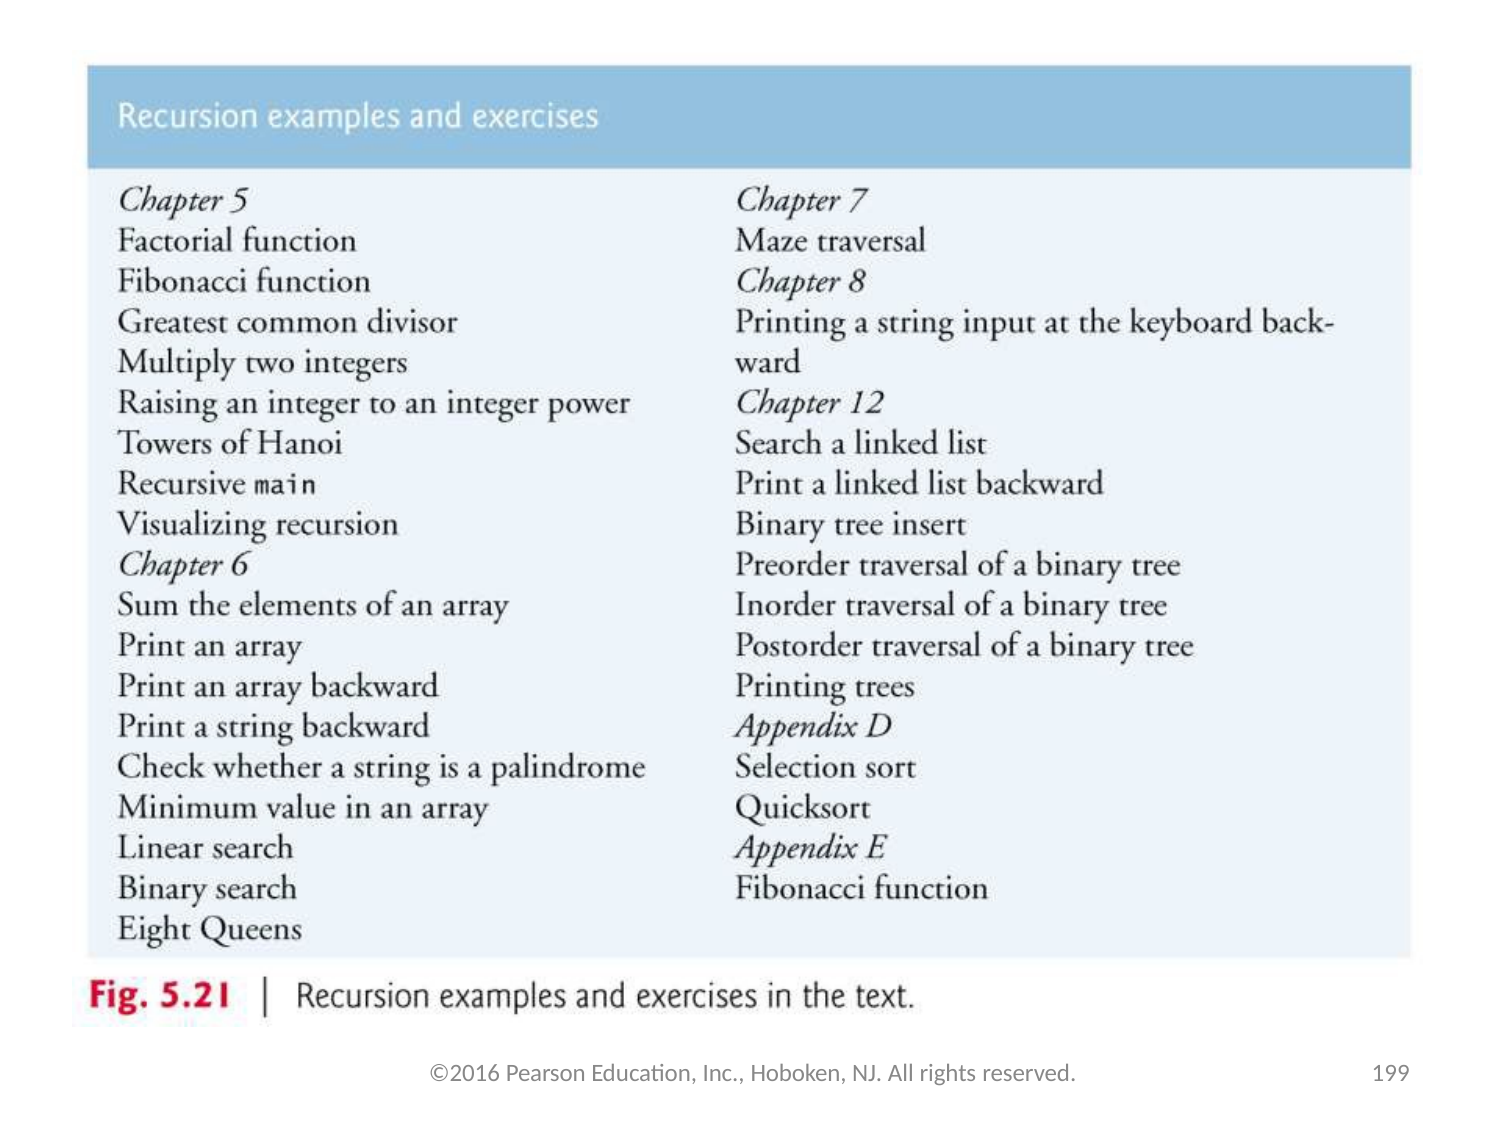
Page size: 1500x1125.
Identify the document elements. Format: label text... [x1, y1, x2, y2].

text_box ©2016 Pearson Education, Inc., Hoboken, NJ. All rights reserved. [426, 1054, 1086, 1087]
text_box 199 [1369, 1054, 1413, 1087]
text_box [72, 50, 1423, 1027]
